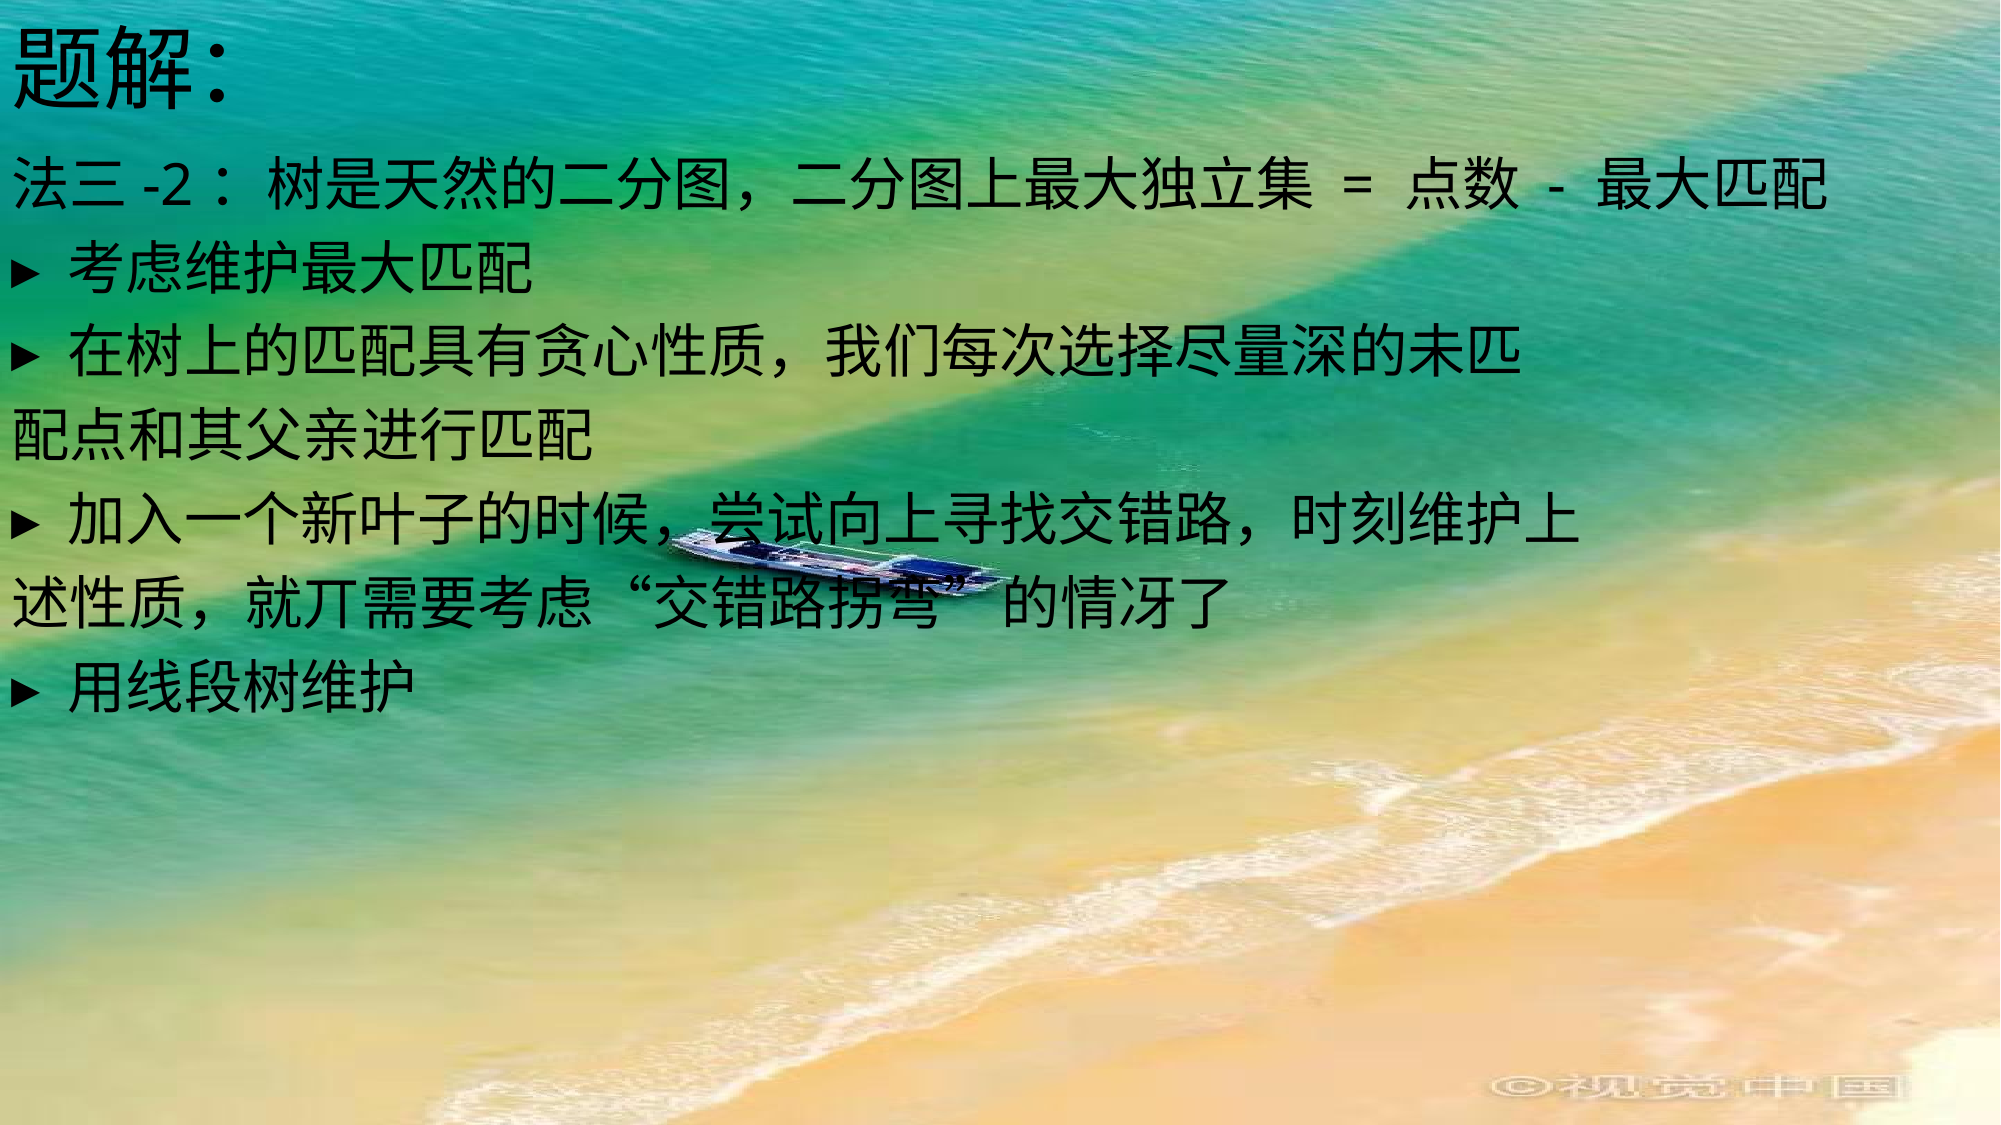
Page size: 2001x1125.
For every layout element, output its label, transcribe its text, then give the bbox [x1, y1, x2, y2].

list 法三-2：树是天然的二分图，二分图上最大独立集 = 点数 - 最大匹配 ▸ 考虑维护最大匹配 ▸ 在树上的匹配具有贪心性质，我们每次选择尽量深的未匹 配点和其父亲进行匹配 ▸ 加入一个新叶子的时候，尝试向上寻找交错路，时刻维护上 述性质，就丌需要考虑“交错路拐弯”的情冴了 ▸ 用线段树维护 [0, 147, 2000, 1125]
title 题解： [0, 0, 2000, 147]
